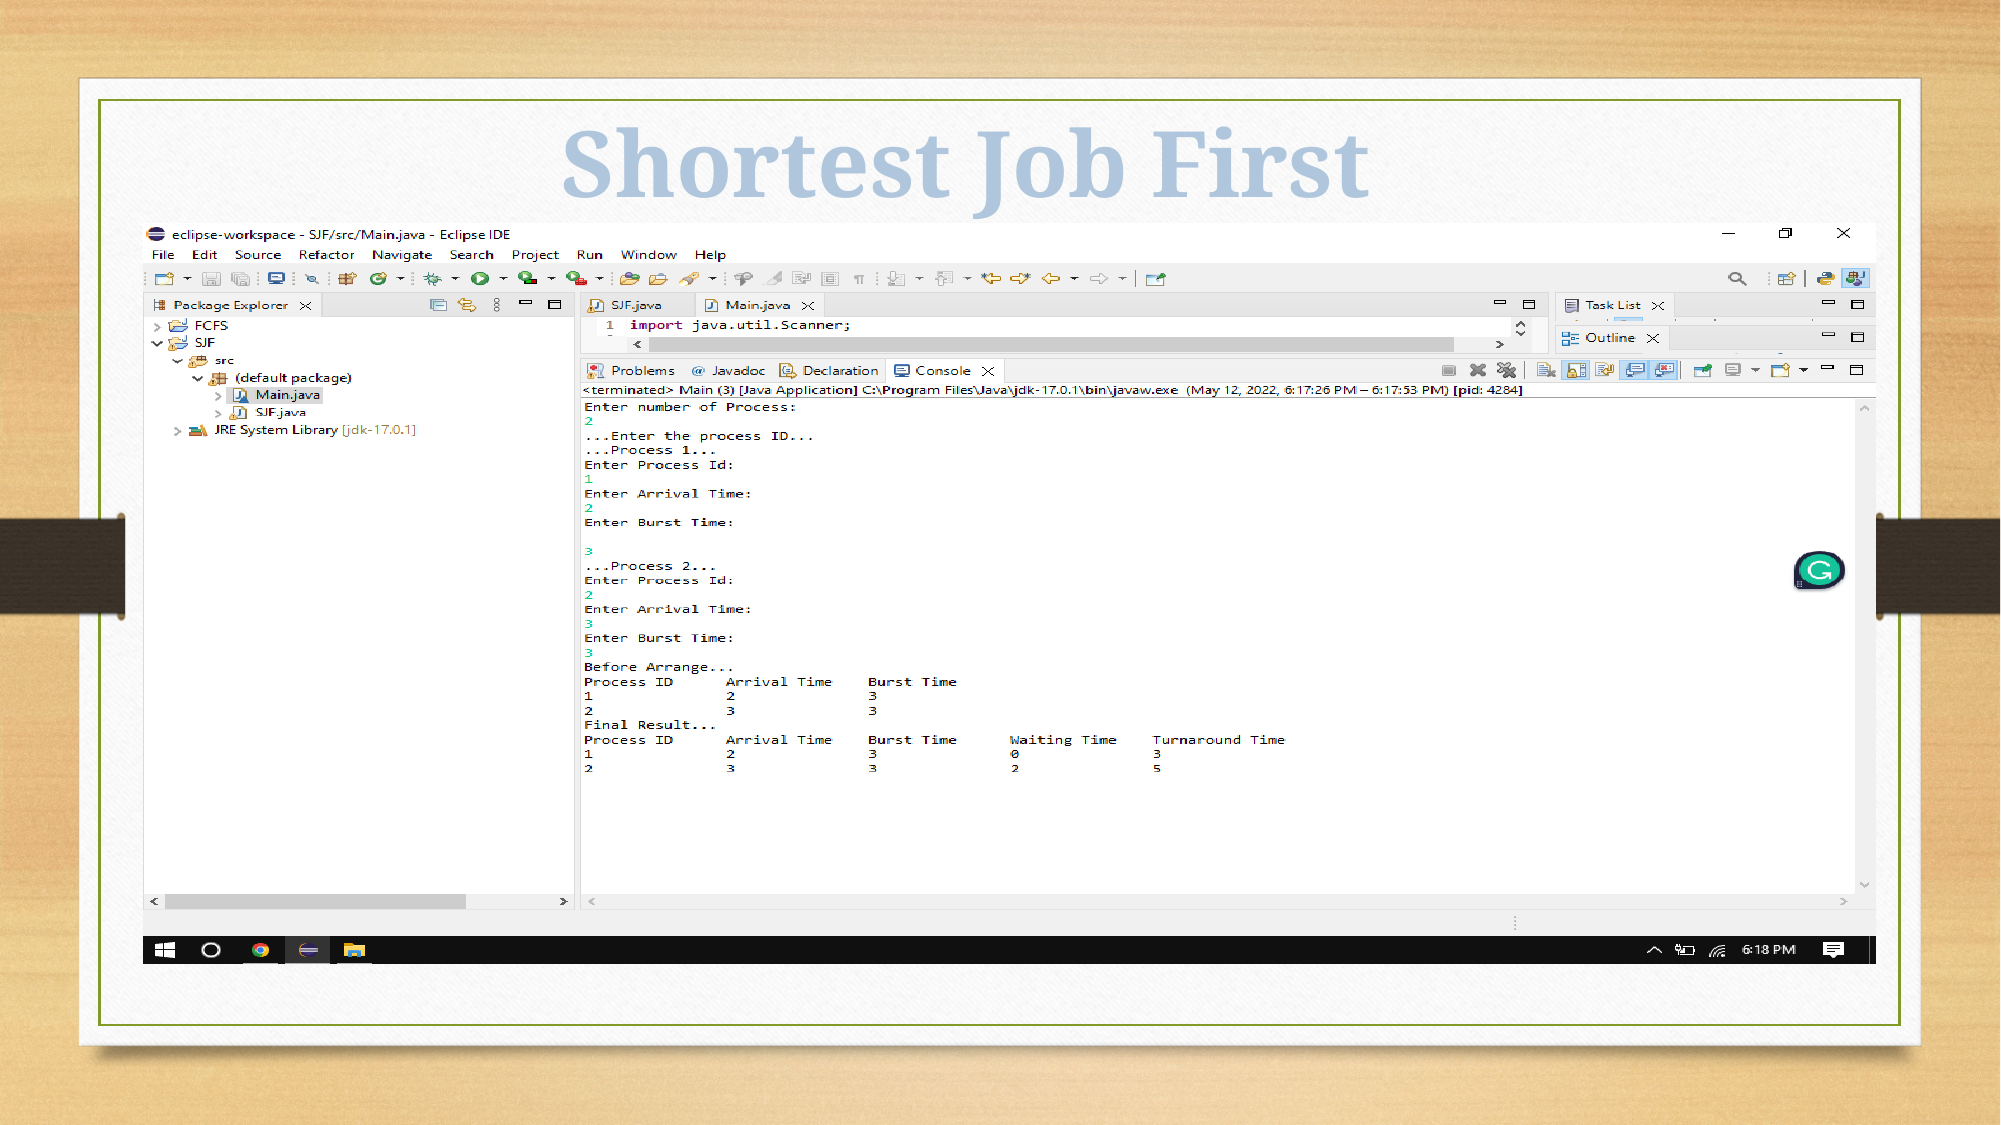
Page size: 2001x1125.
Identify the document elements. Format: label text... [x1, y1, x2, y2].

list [142, 223, 1877, 964]
title Shortest Job First [178, 54, 1754, 223]
picture [0, 0, 2001, 1125]
